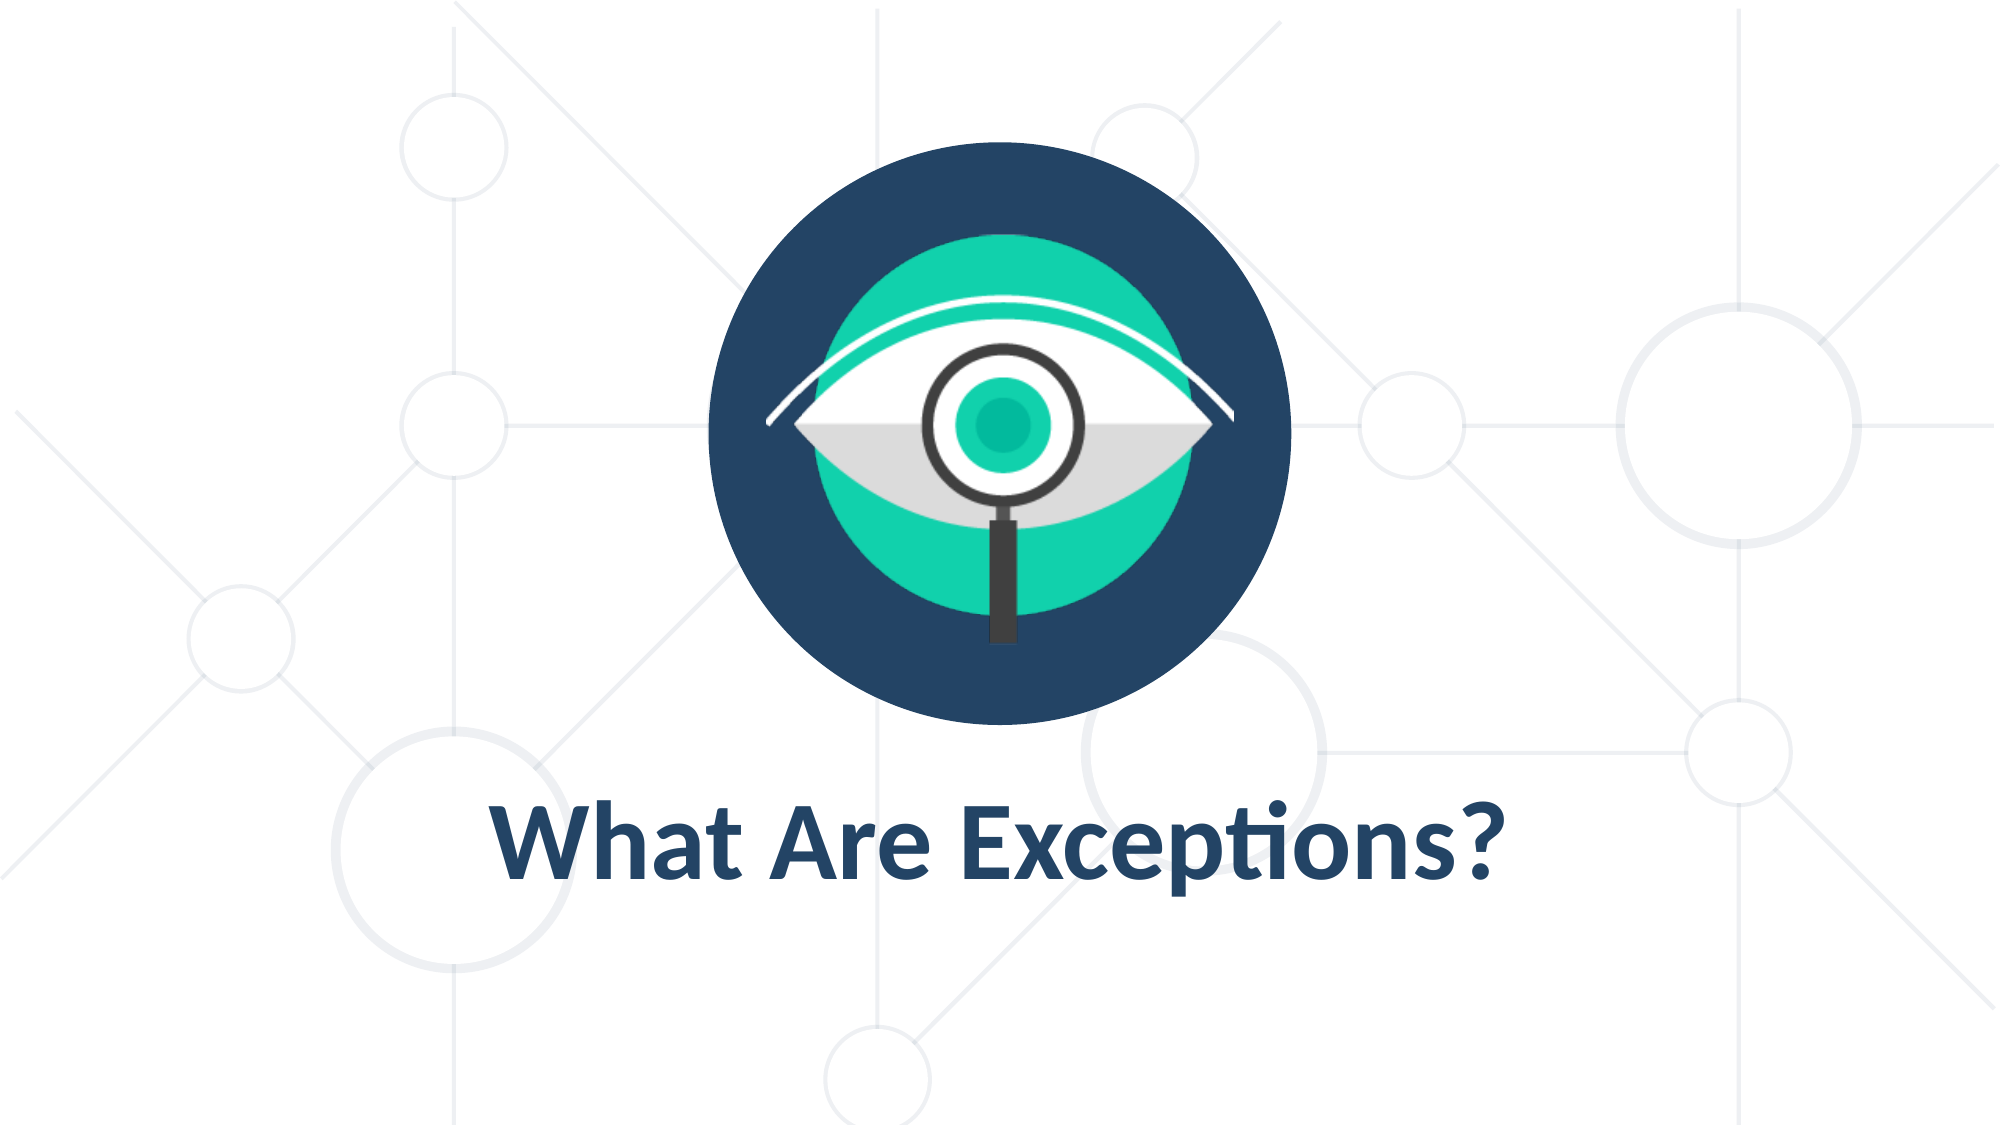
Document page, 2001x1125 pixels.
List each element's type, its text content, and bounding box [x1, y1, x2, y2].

picture [766, 199, 1234, 668]
title What Are Exceptions? [100, 771, 1900, 898]
